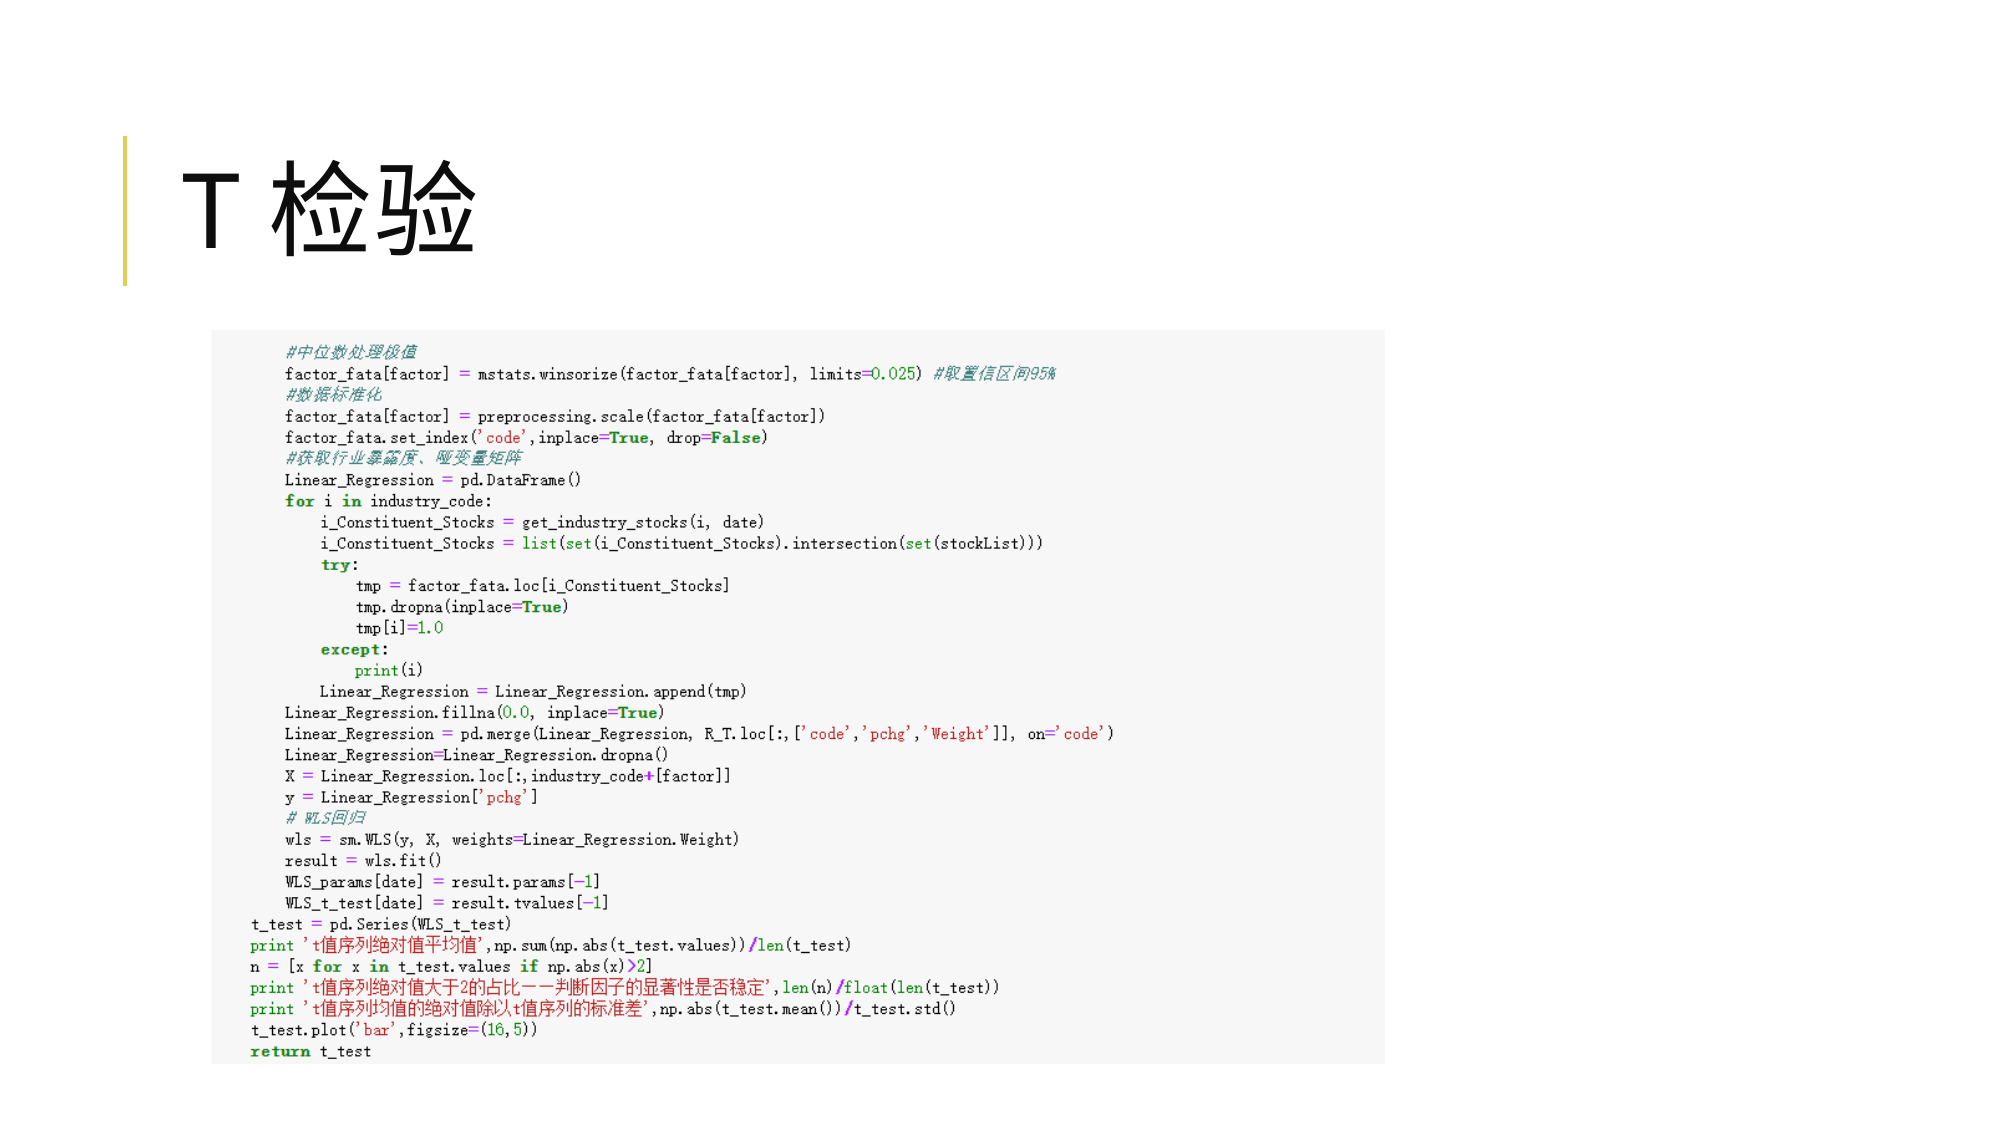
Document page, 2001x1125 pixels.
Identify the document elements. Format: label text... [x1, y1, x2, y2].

picture [211, 330, 1385, 1064]
title T检验 [168, 96, 1763, 342]
